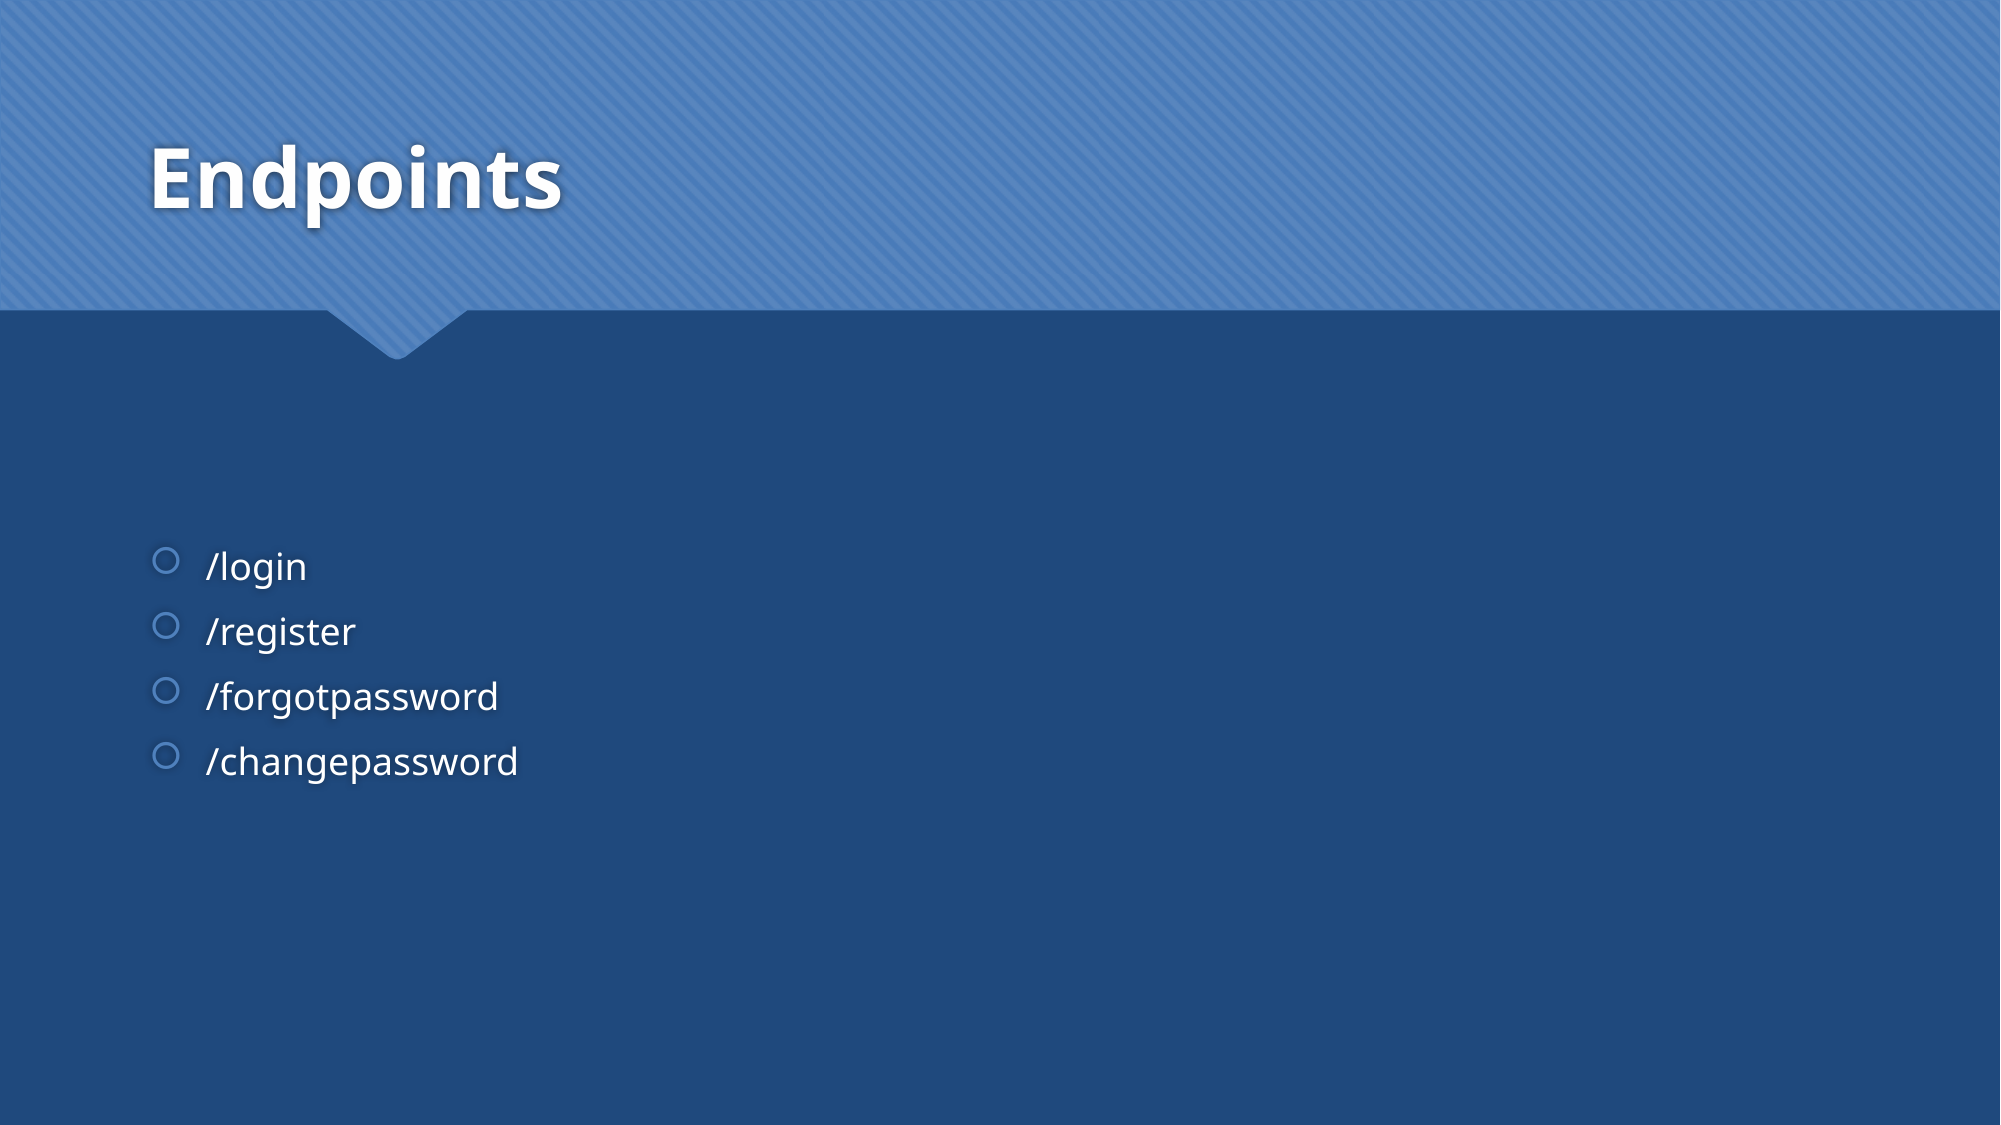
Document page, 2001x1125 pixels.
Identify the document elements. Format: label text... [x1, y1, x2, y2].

list /login /register /forgotpassword /changepassword [134, 364, 1866, 962]
title Endpoints [132, 73, 1868, 233]
